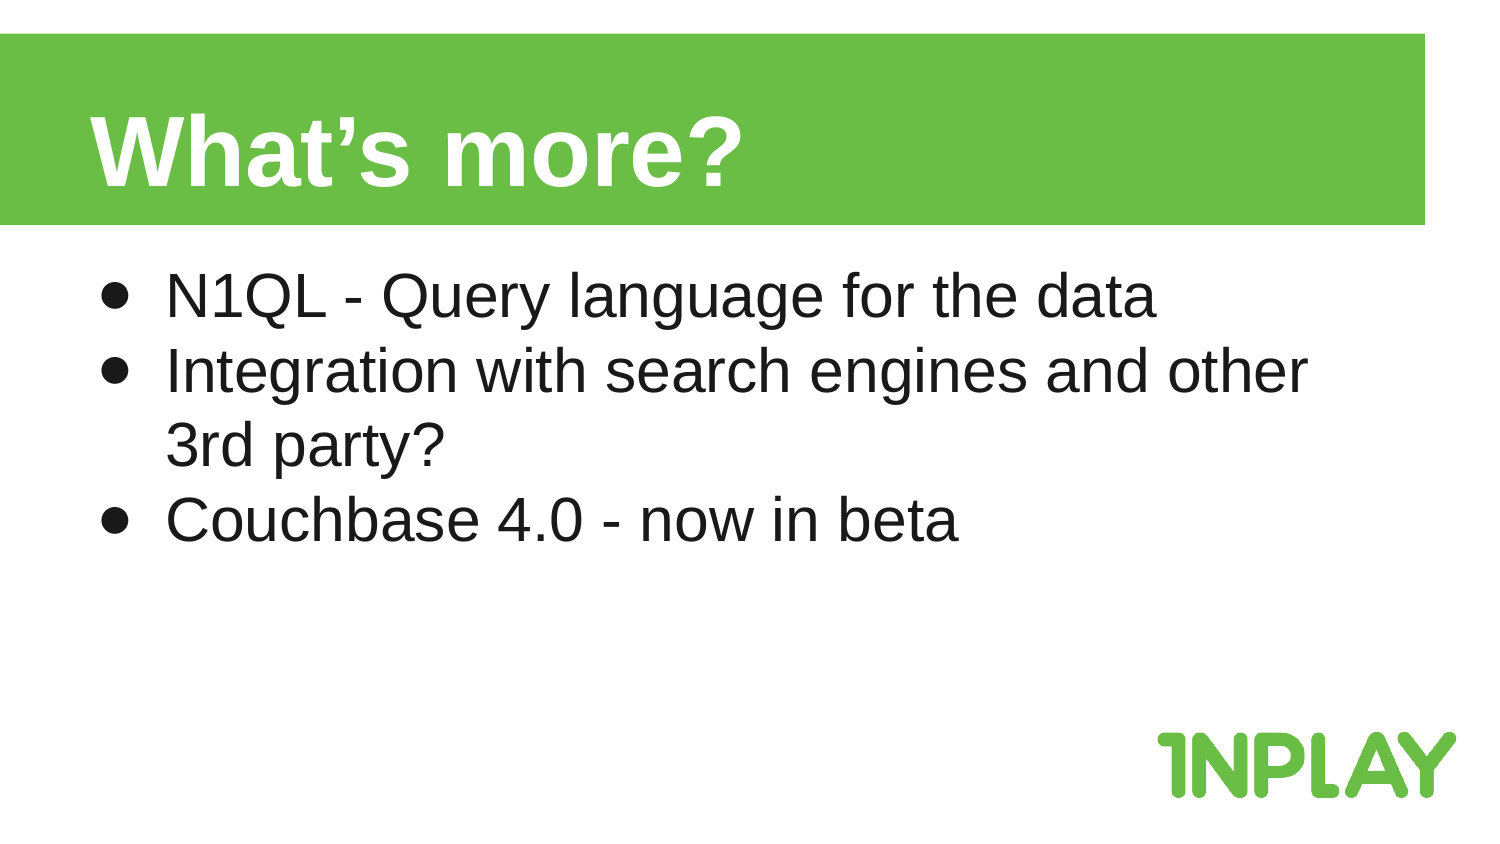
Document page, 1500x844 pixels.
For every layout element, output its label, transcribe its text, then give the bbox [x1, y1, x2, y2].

list N1QL - Query language for the data Integration with search engines and other 3rd party? Couchbase 4.0 - now in beta [75, 239, 1425, 808]
picture [1119, 639, 1500, 844]
title What’s more? [75, 33, 1425, 221]
